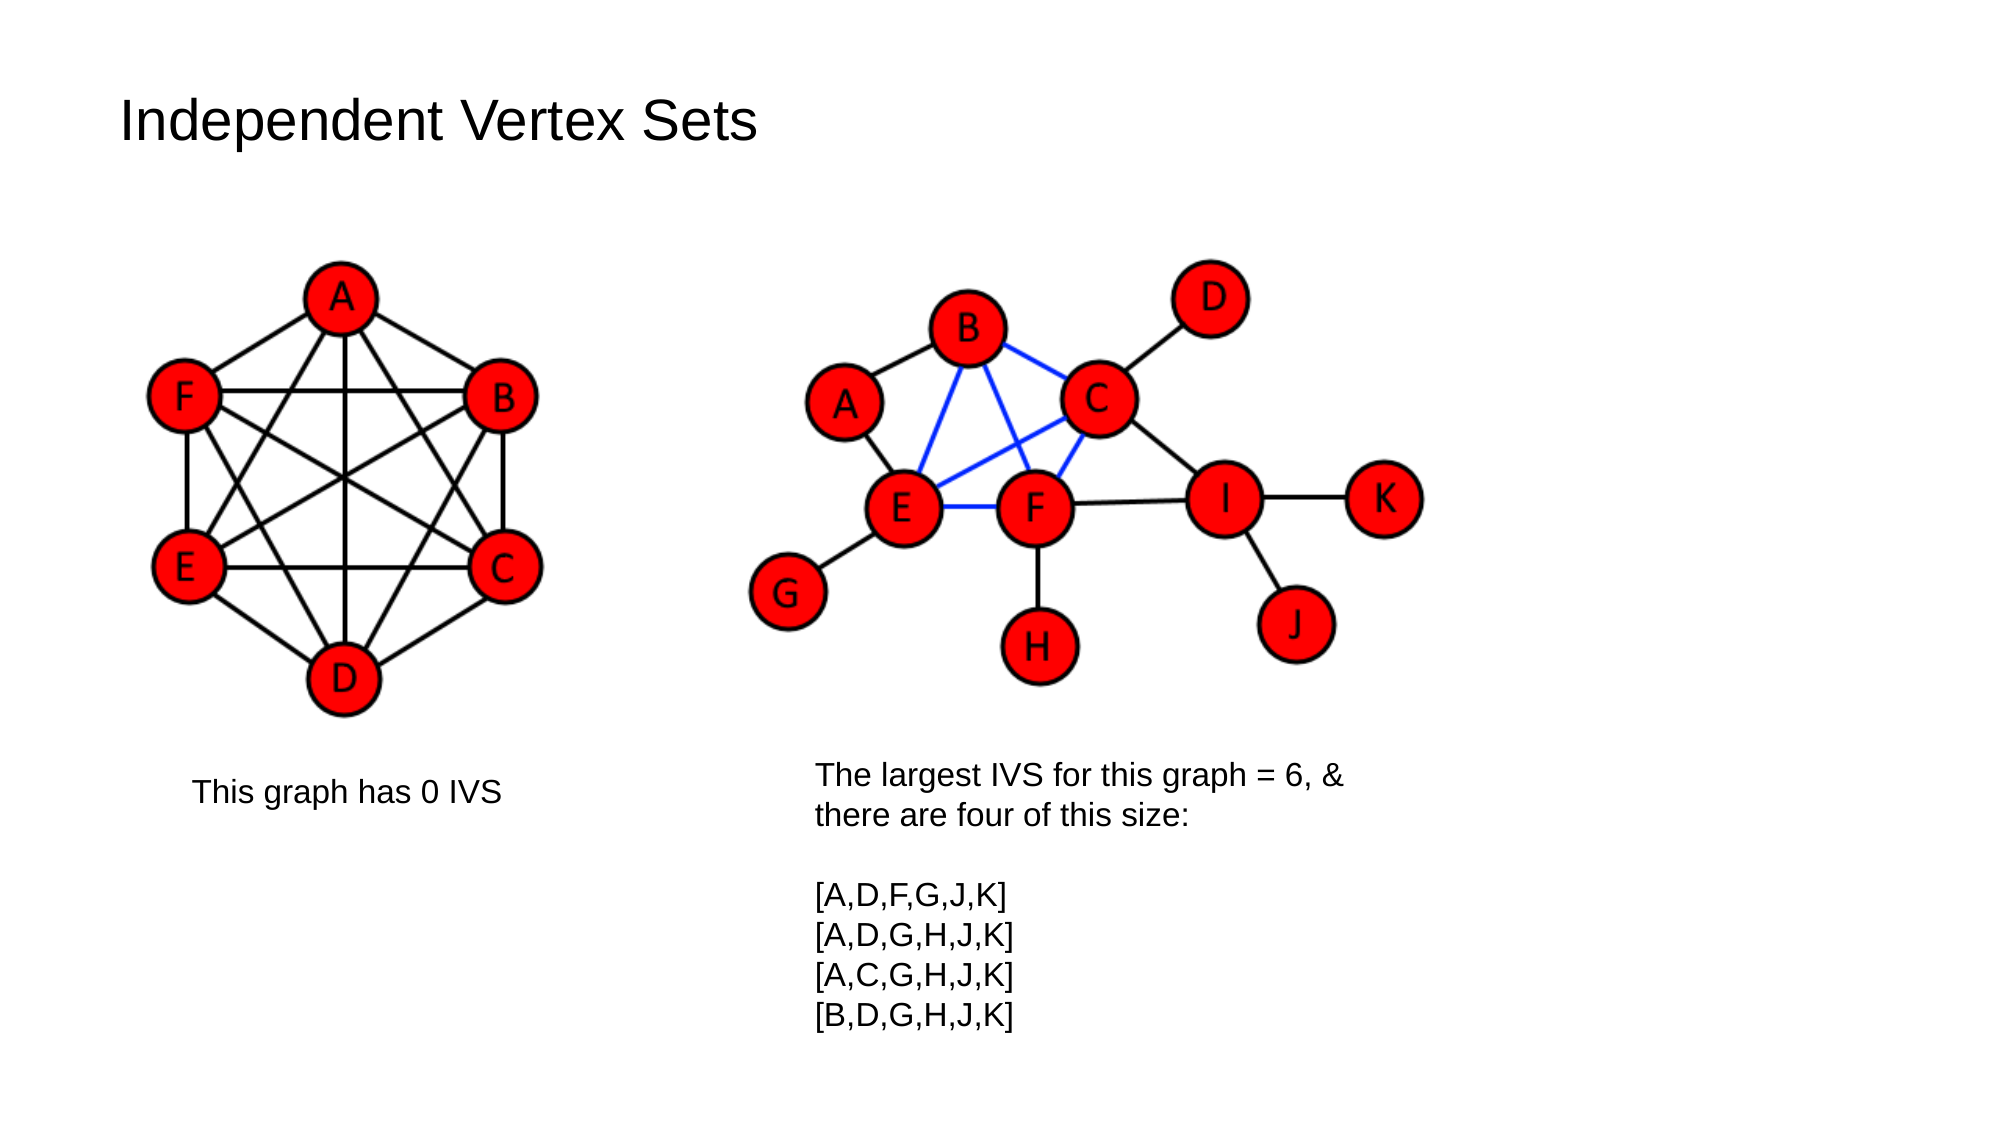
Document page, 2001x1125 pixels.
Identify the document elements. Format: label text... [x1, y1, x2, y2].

text_box This graph has 0 IVS [176, 806, 518, 818]
text_box The largest IVS for this graph = 6, & there are four of this size: [A,D,F,G,J,K] [A,D,G,H,J,K] [A,C,G,H,J,K] [B,D,G,H,J,K] [799, 806, 1400, 1121]
picture [99, 237, 1506, 798]
text_box Independent Vertex Sets [104, 75, 775, 160]
